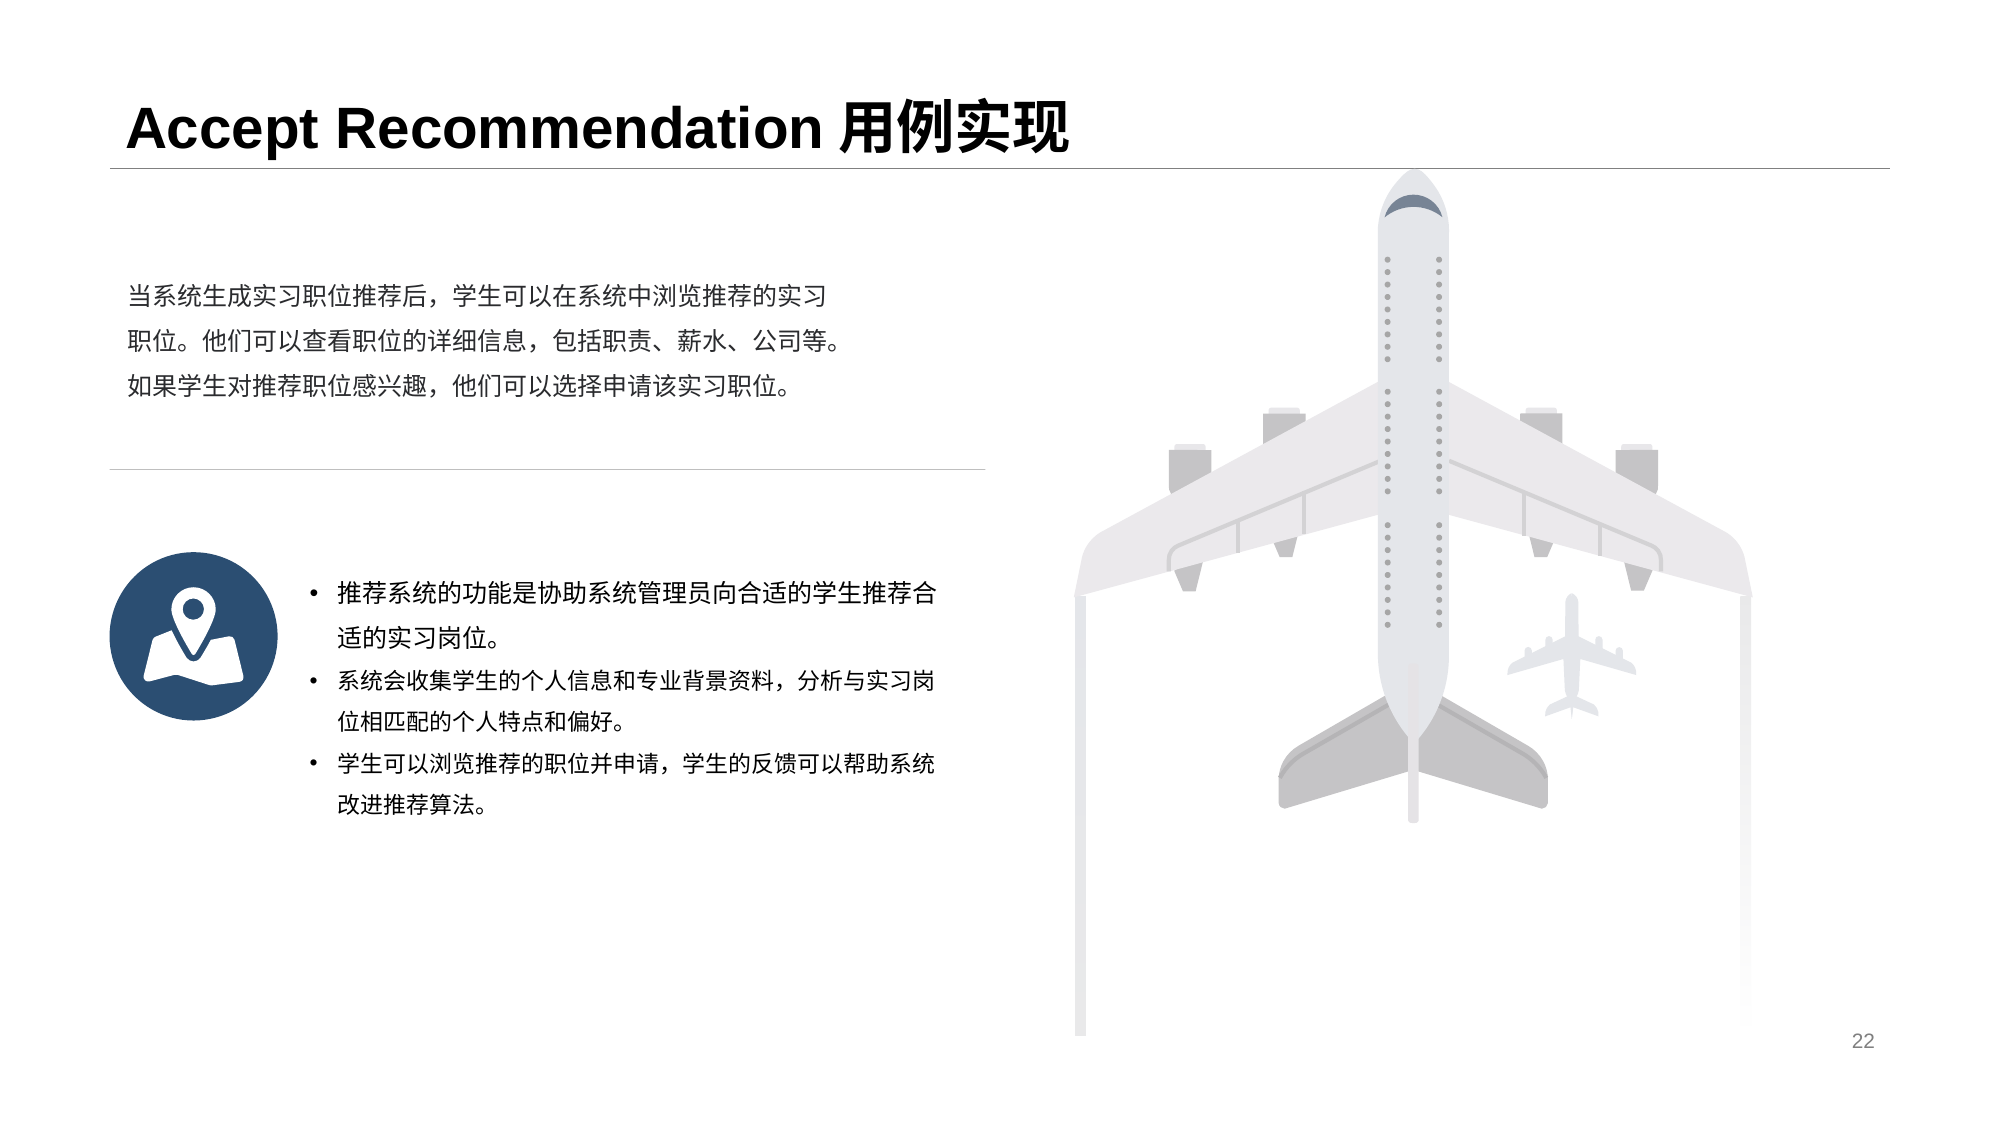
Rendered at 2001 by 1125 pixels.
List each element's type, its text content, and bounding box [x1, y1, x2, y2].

title Accept Recommendation用例实现 [109, 0, 1890, 169]
slide_number 22 [1412, 1023, 1890, 1058]
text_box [109, 168, 1753, 1036]
